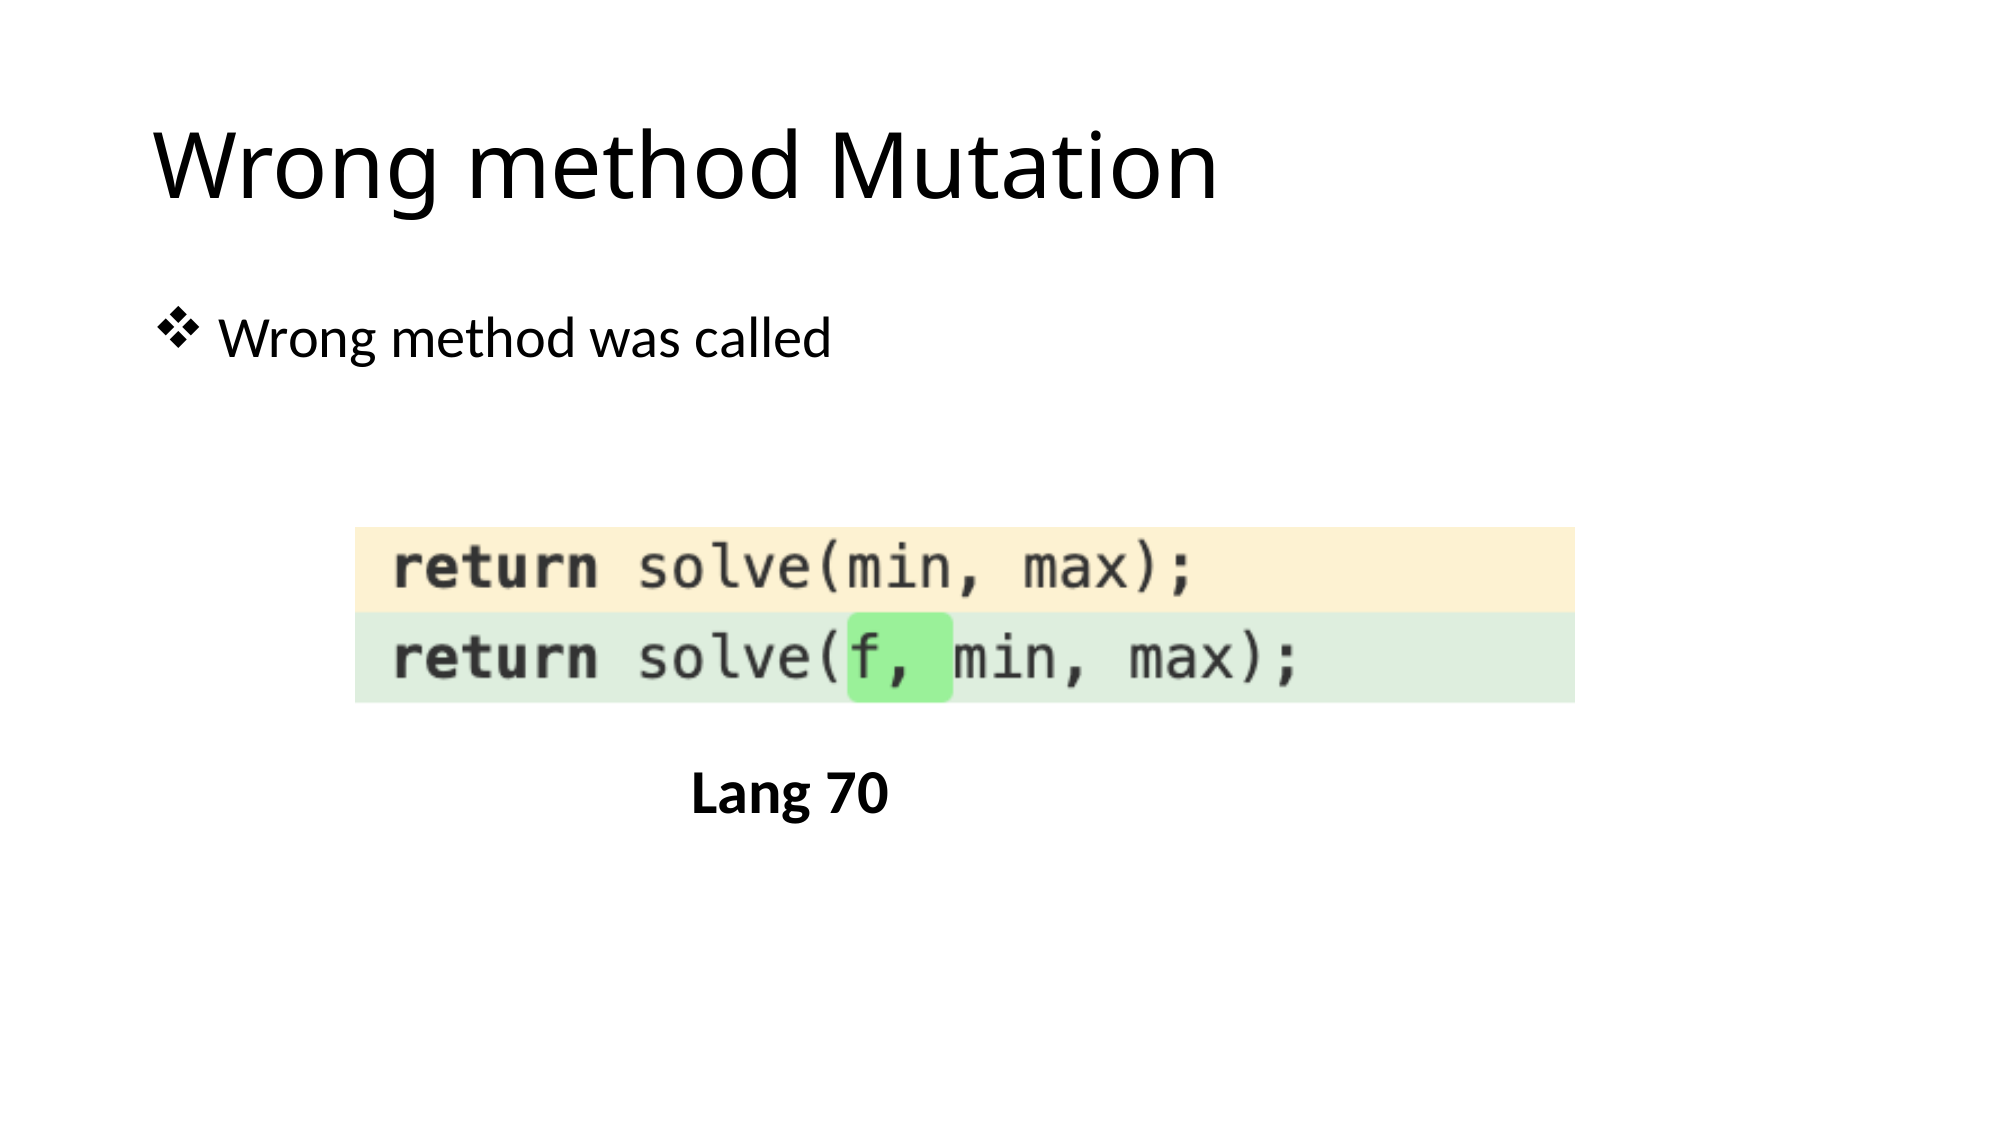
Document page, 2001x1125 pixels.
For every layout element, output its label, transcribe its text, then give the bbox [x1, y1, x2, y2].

title Wrong method Mutation [137, 59, 1863, 278]
picture [355, 527, 1575, 744]
text_box Lang 70 [676, 744, 1409, 834]
list Wrong method was called [137, 299, 1863, 1014]
